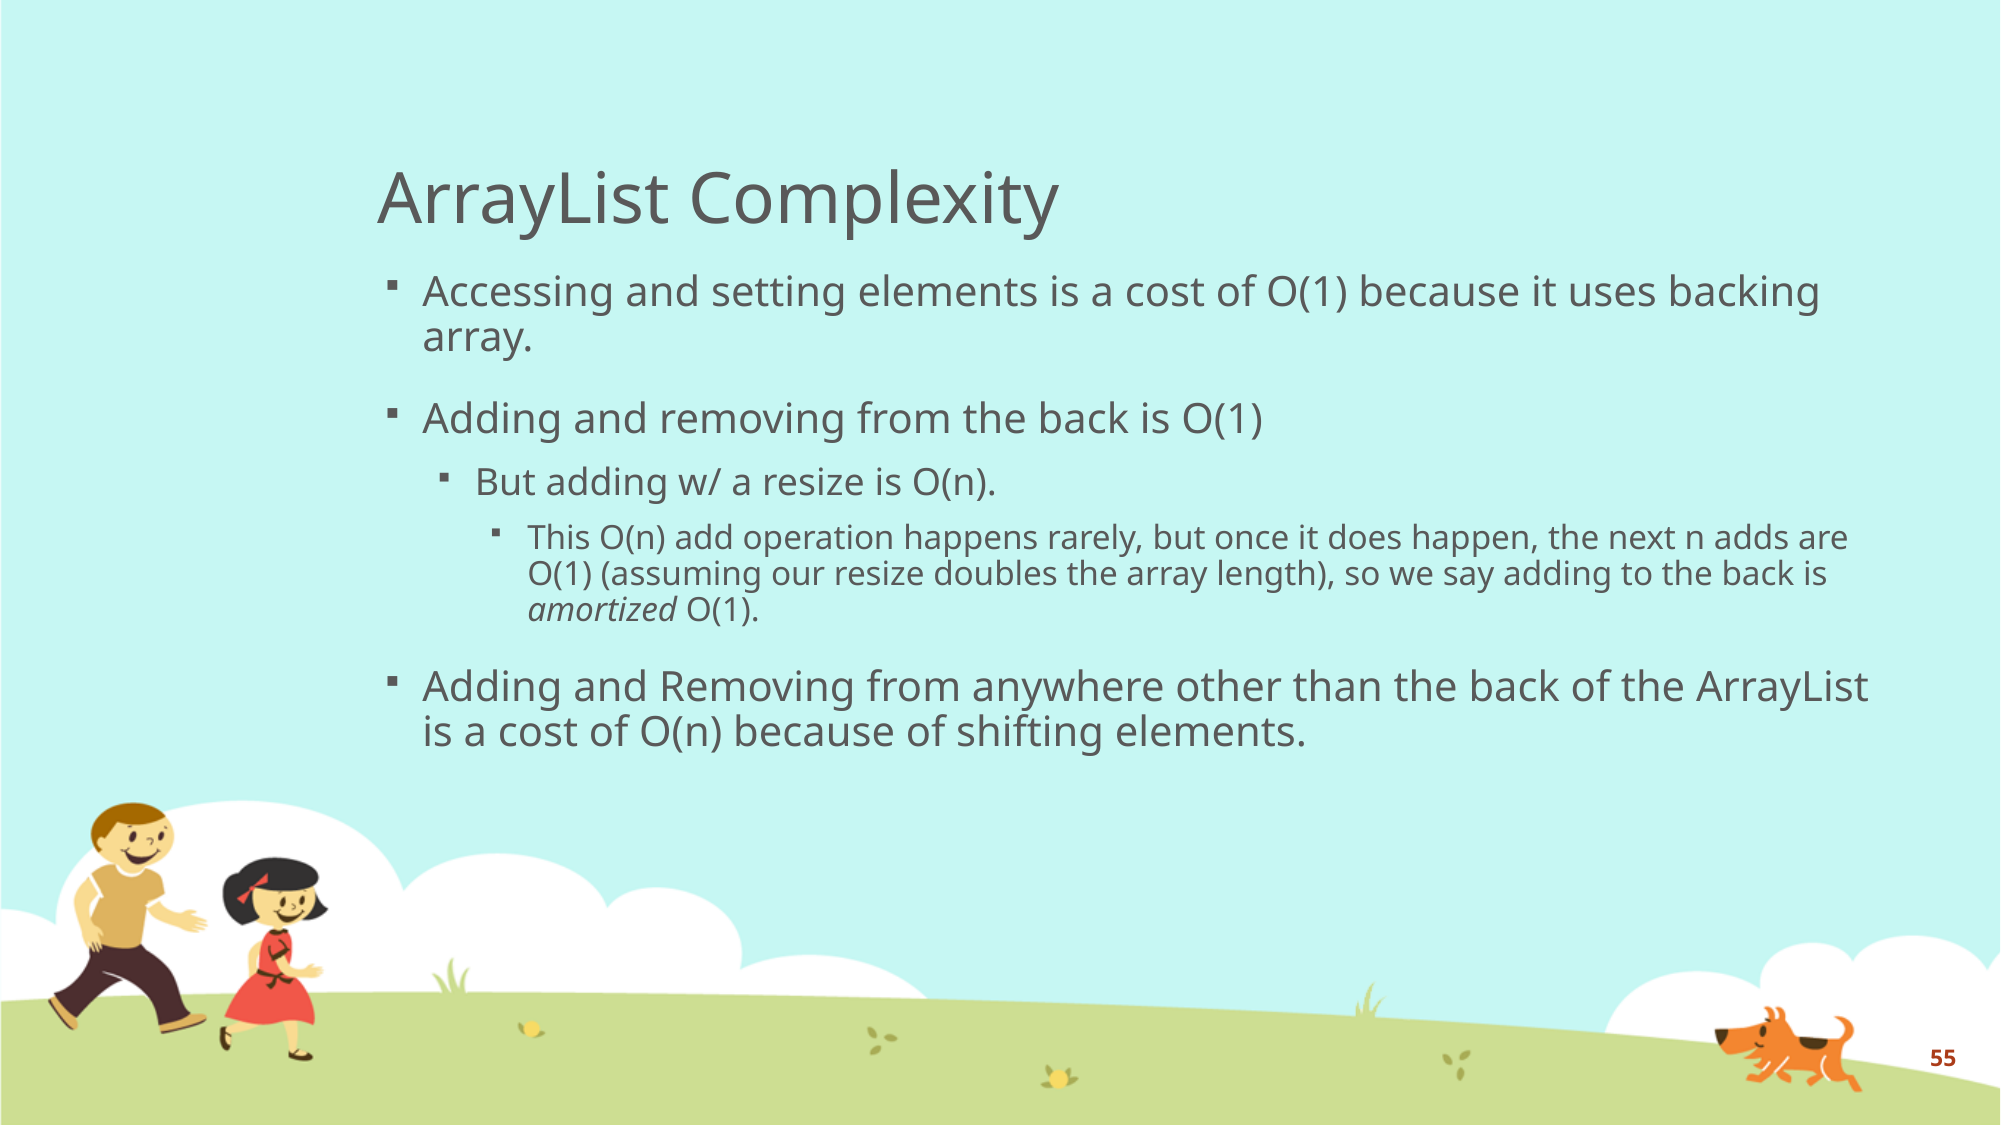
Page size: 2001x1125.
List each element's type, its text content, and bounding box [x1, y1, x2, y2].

list Accessing and setting elements is a cost of O(1) because it uses backing array. Adding and removing from the back is O(1) But adding w/ a resize is O(n). This O(n) add operation happens rarely, but once it does happen, the next n adds are O(1) (assuming our resize doubles the array length), so we say adding to the back is amortized O(1). Adding and Removing from anywhere other than the back of the ArrayList is a cost of O(n) because of shifting elements. [362, 262, 1900, 938]
slide_number 55 [1899, 1030, 1988, 1088]
title ArrayList Complexity [362, 50, 1900, 247]
picture [0, 0, 2001, 1125]
